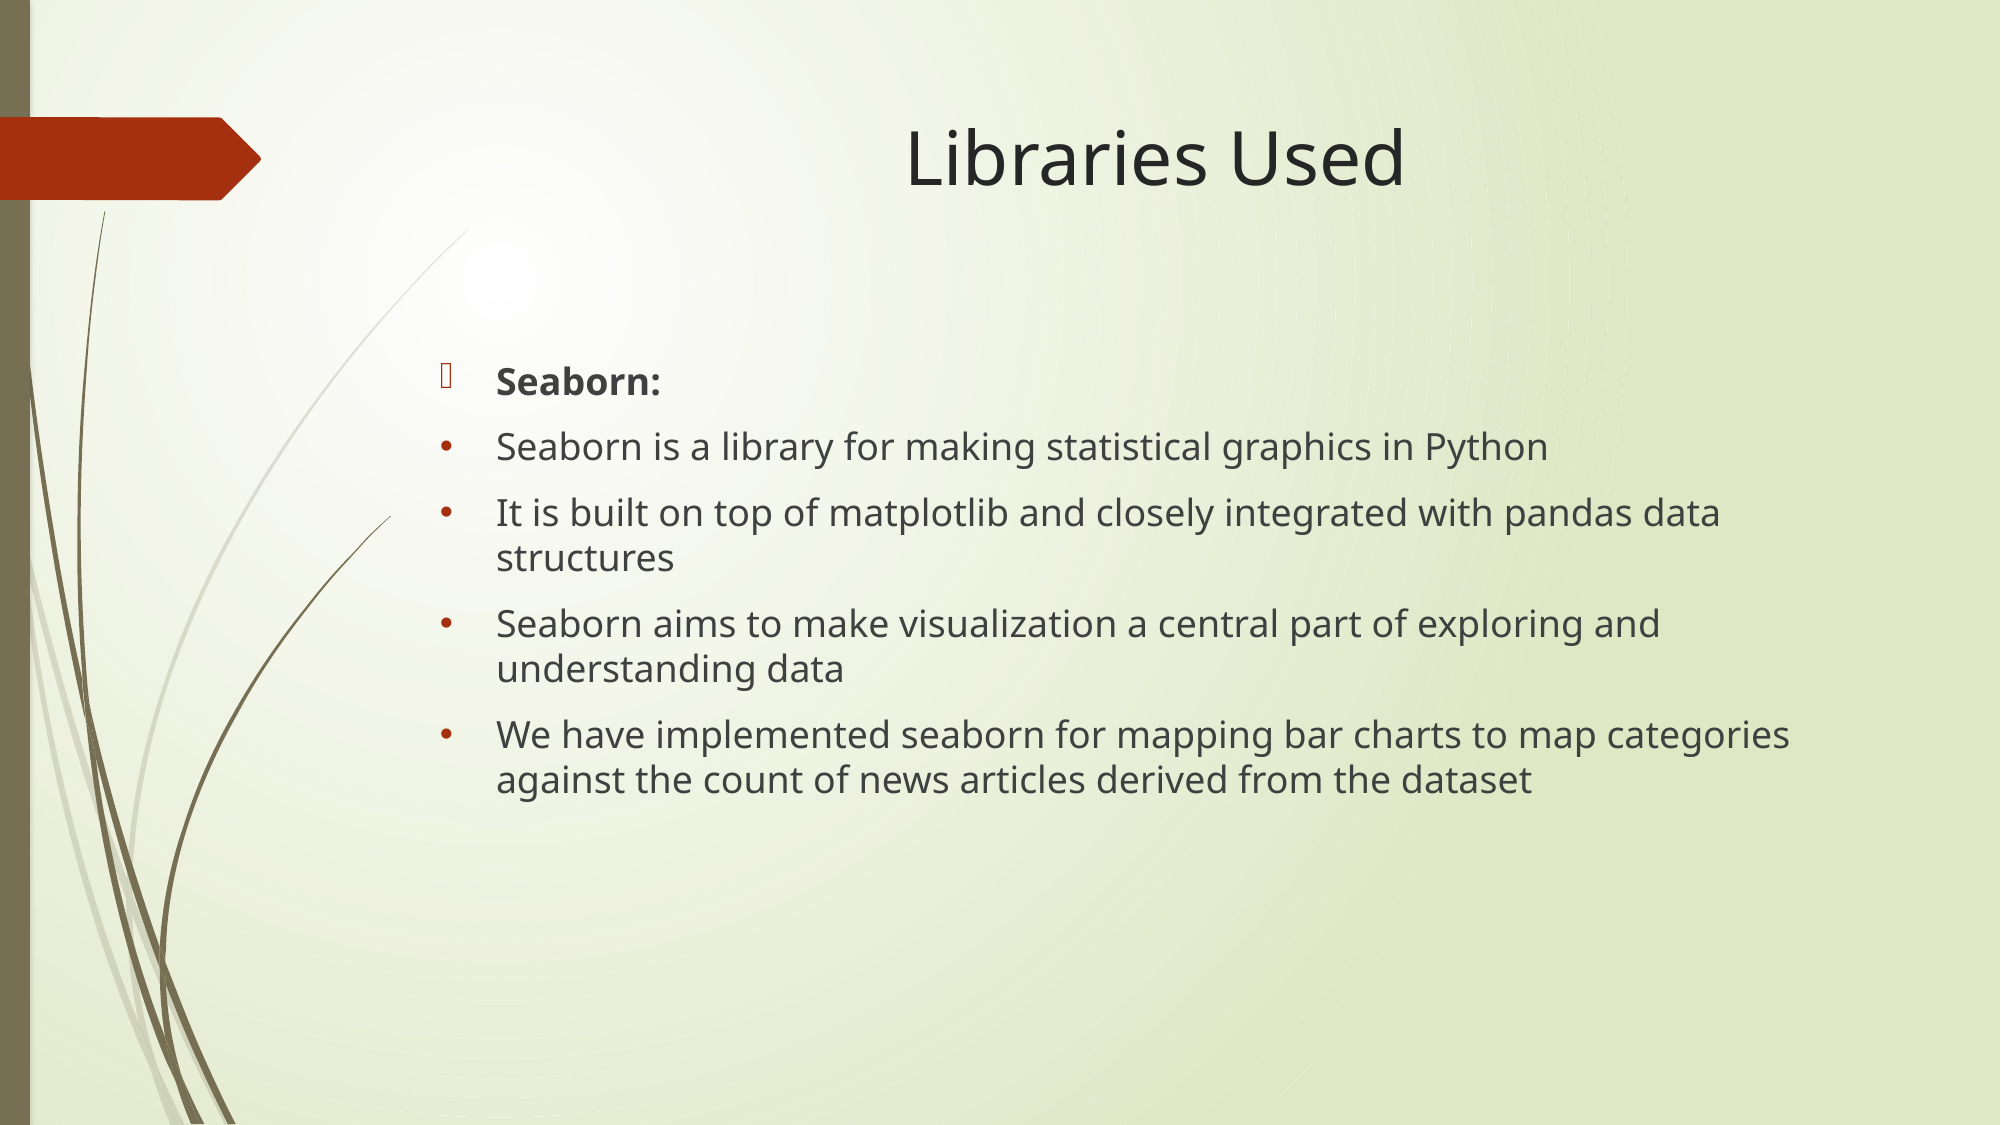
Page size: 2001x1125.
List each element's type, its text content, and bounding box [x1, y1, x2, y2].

title Libraries Used [425, 102, 1888, 313]
list Seaborn: Seaborn is a library for making statistical graphics in Python It is built on top of matplotlib and closely integrated with pandas data structures Seaborn aims to make visualization a central part of exploring and understanding data We have implemented seaborn for mapping bar charts to map categories against the count of news articles derived from the dataset [424, 350, 1888, 970]
